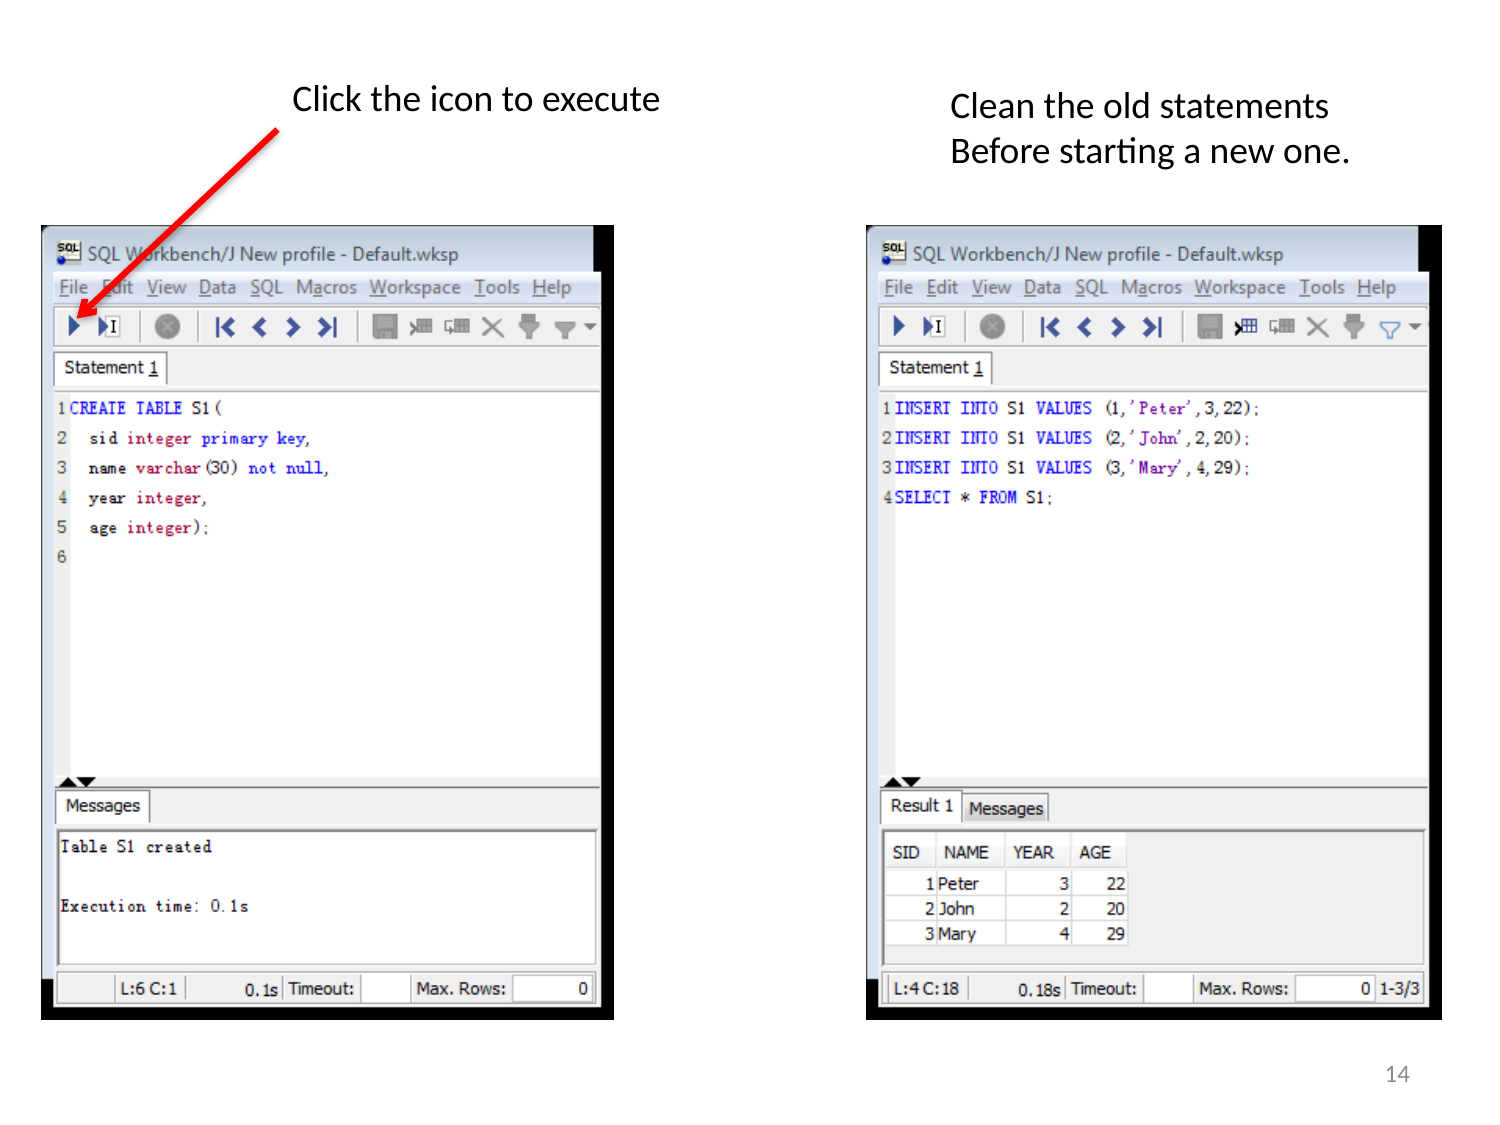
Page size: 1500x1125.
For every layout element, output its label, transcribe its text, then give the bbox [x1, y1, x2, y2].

picture [41, 225, 614, 1020]
slide_number 14 [1074, 1042, 1425, 1103]
text_box Clean the old statements Before starting a new one. [935, 73, 1373, 179]
picture [866, 225, 1442, 1020]
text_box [76, 129, 278, 319]
text_box Click the icon to execute [277, 66, 680, 127]
